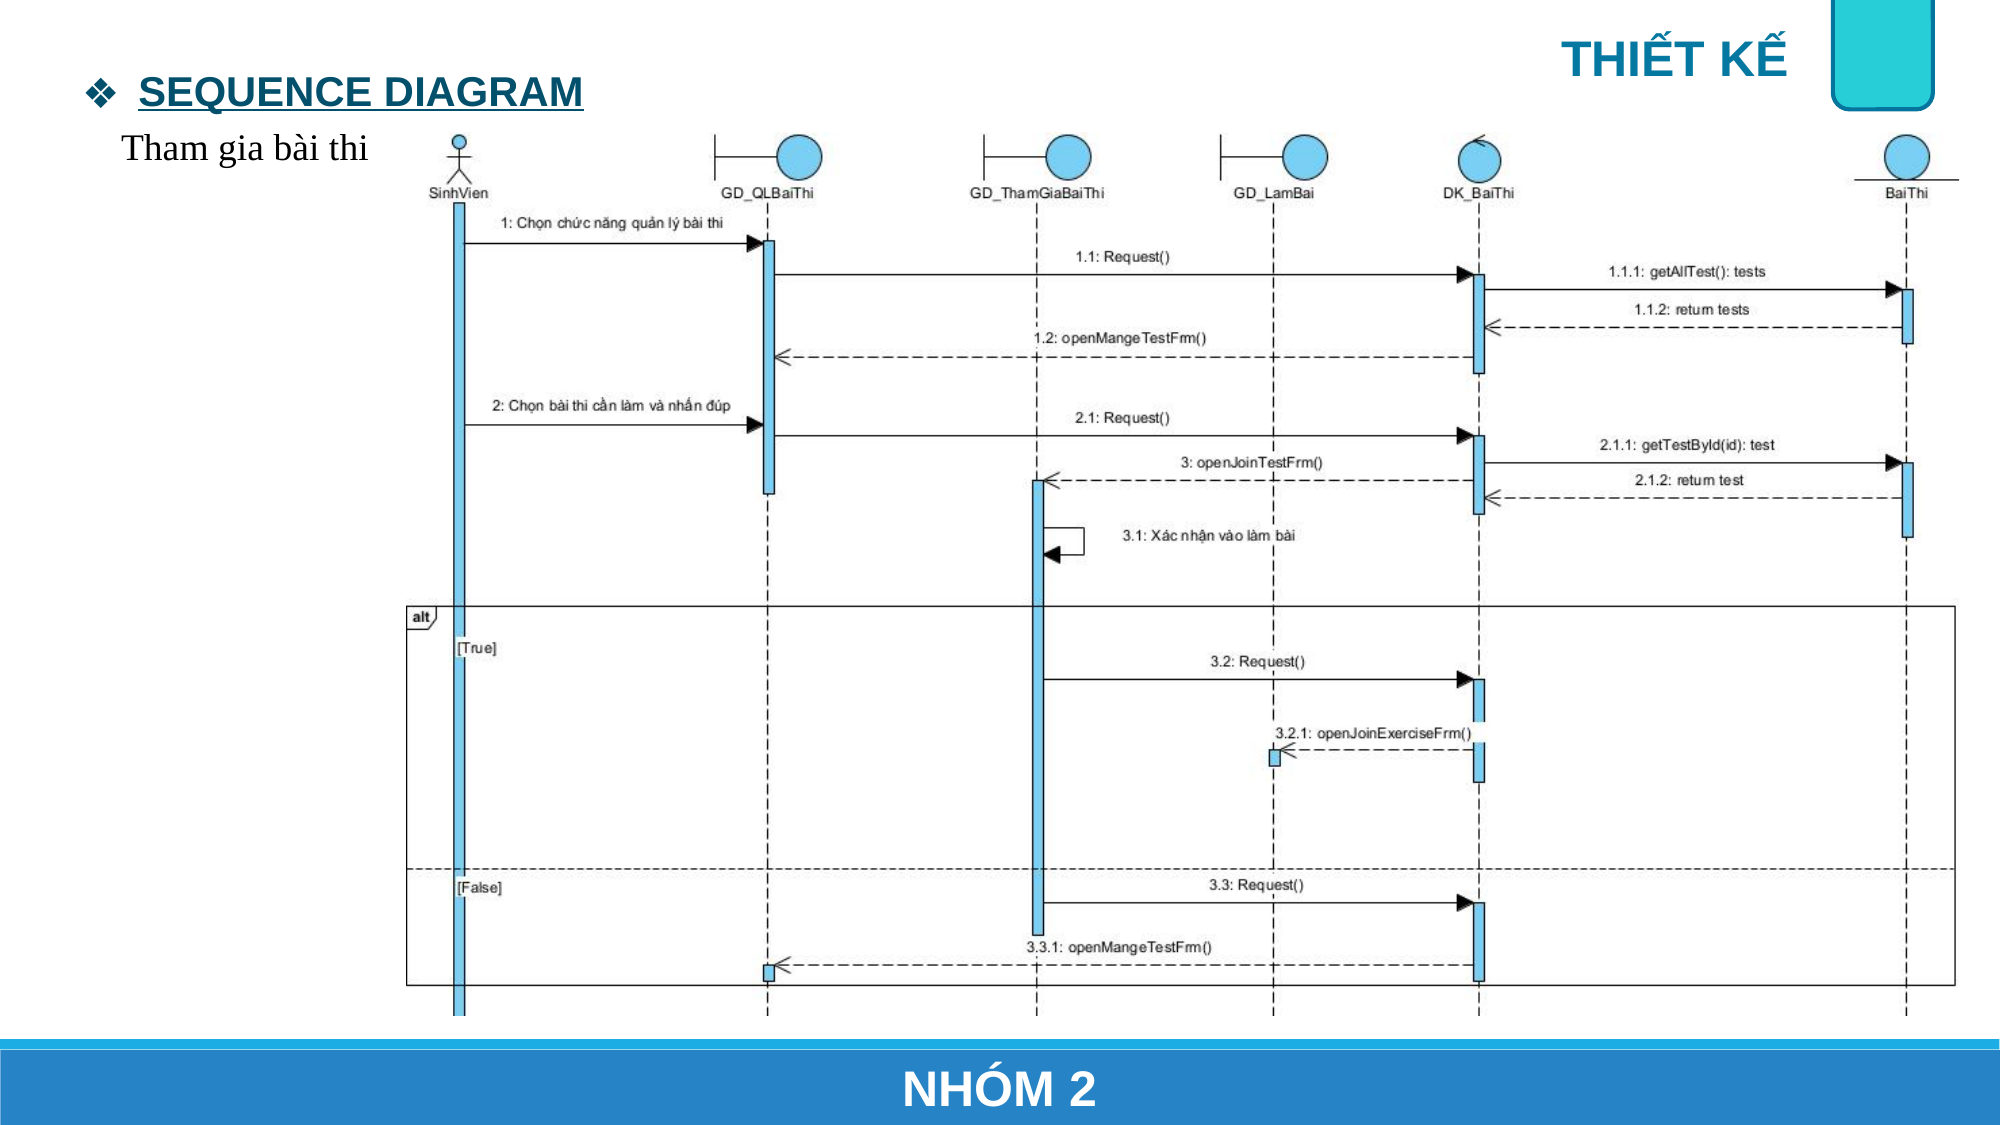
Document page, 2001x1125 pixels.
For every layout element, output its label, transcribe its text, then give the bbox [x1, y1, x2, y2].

text_box [1832, 0, 1933, 110]
text_box NHÓM 2 [871, 1049, 1129, 1125]
picture [405, 131, 1960, 1017]
text_box Tham gia bài thi [106, 115, 446, 176]
text_box SEQUENCE DIAGRAM [67, 57, 623, 123]
text_box THIẾT KẾ [1546, 9, 1846, 104]
